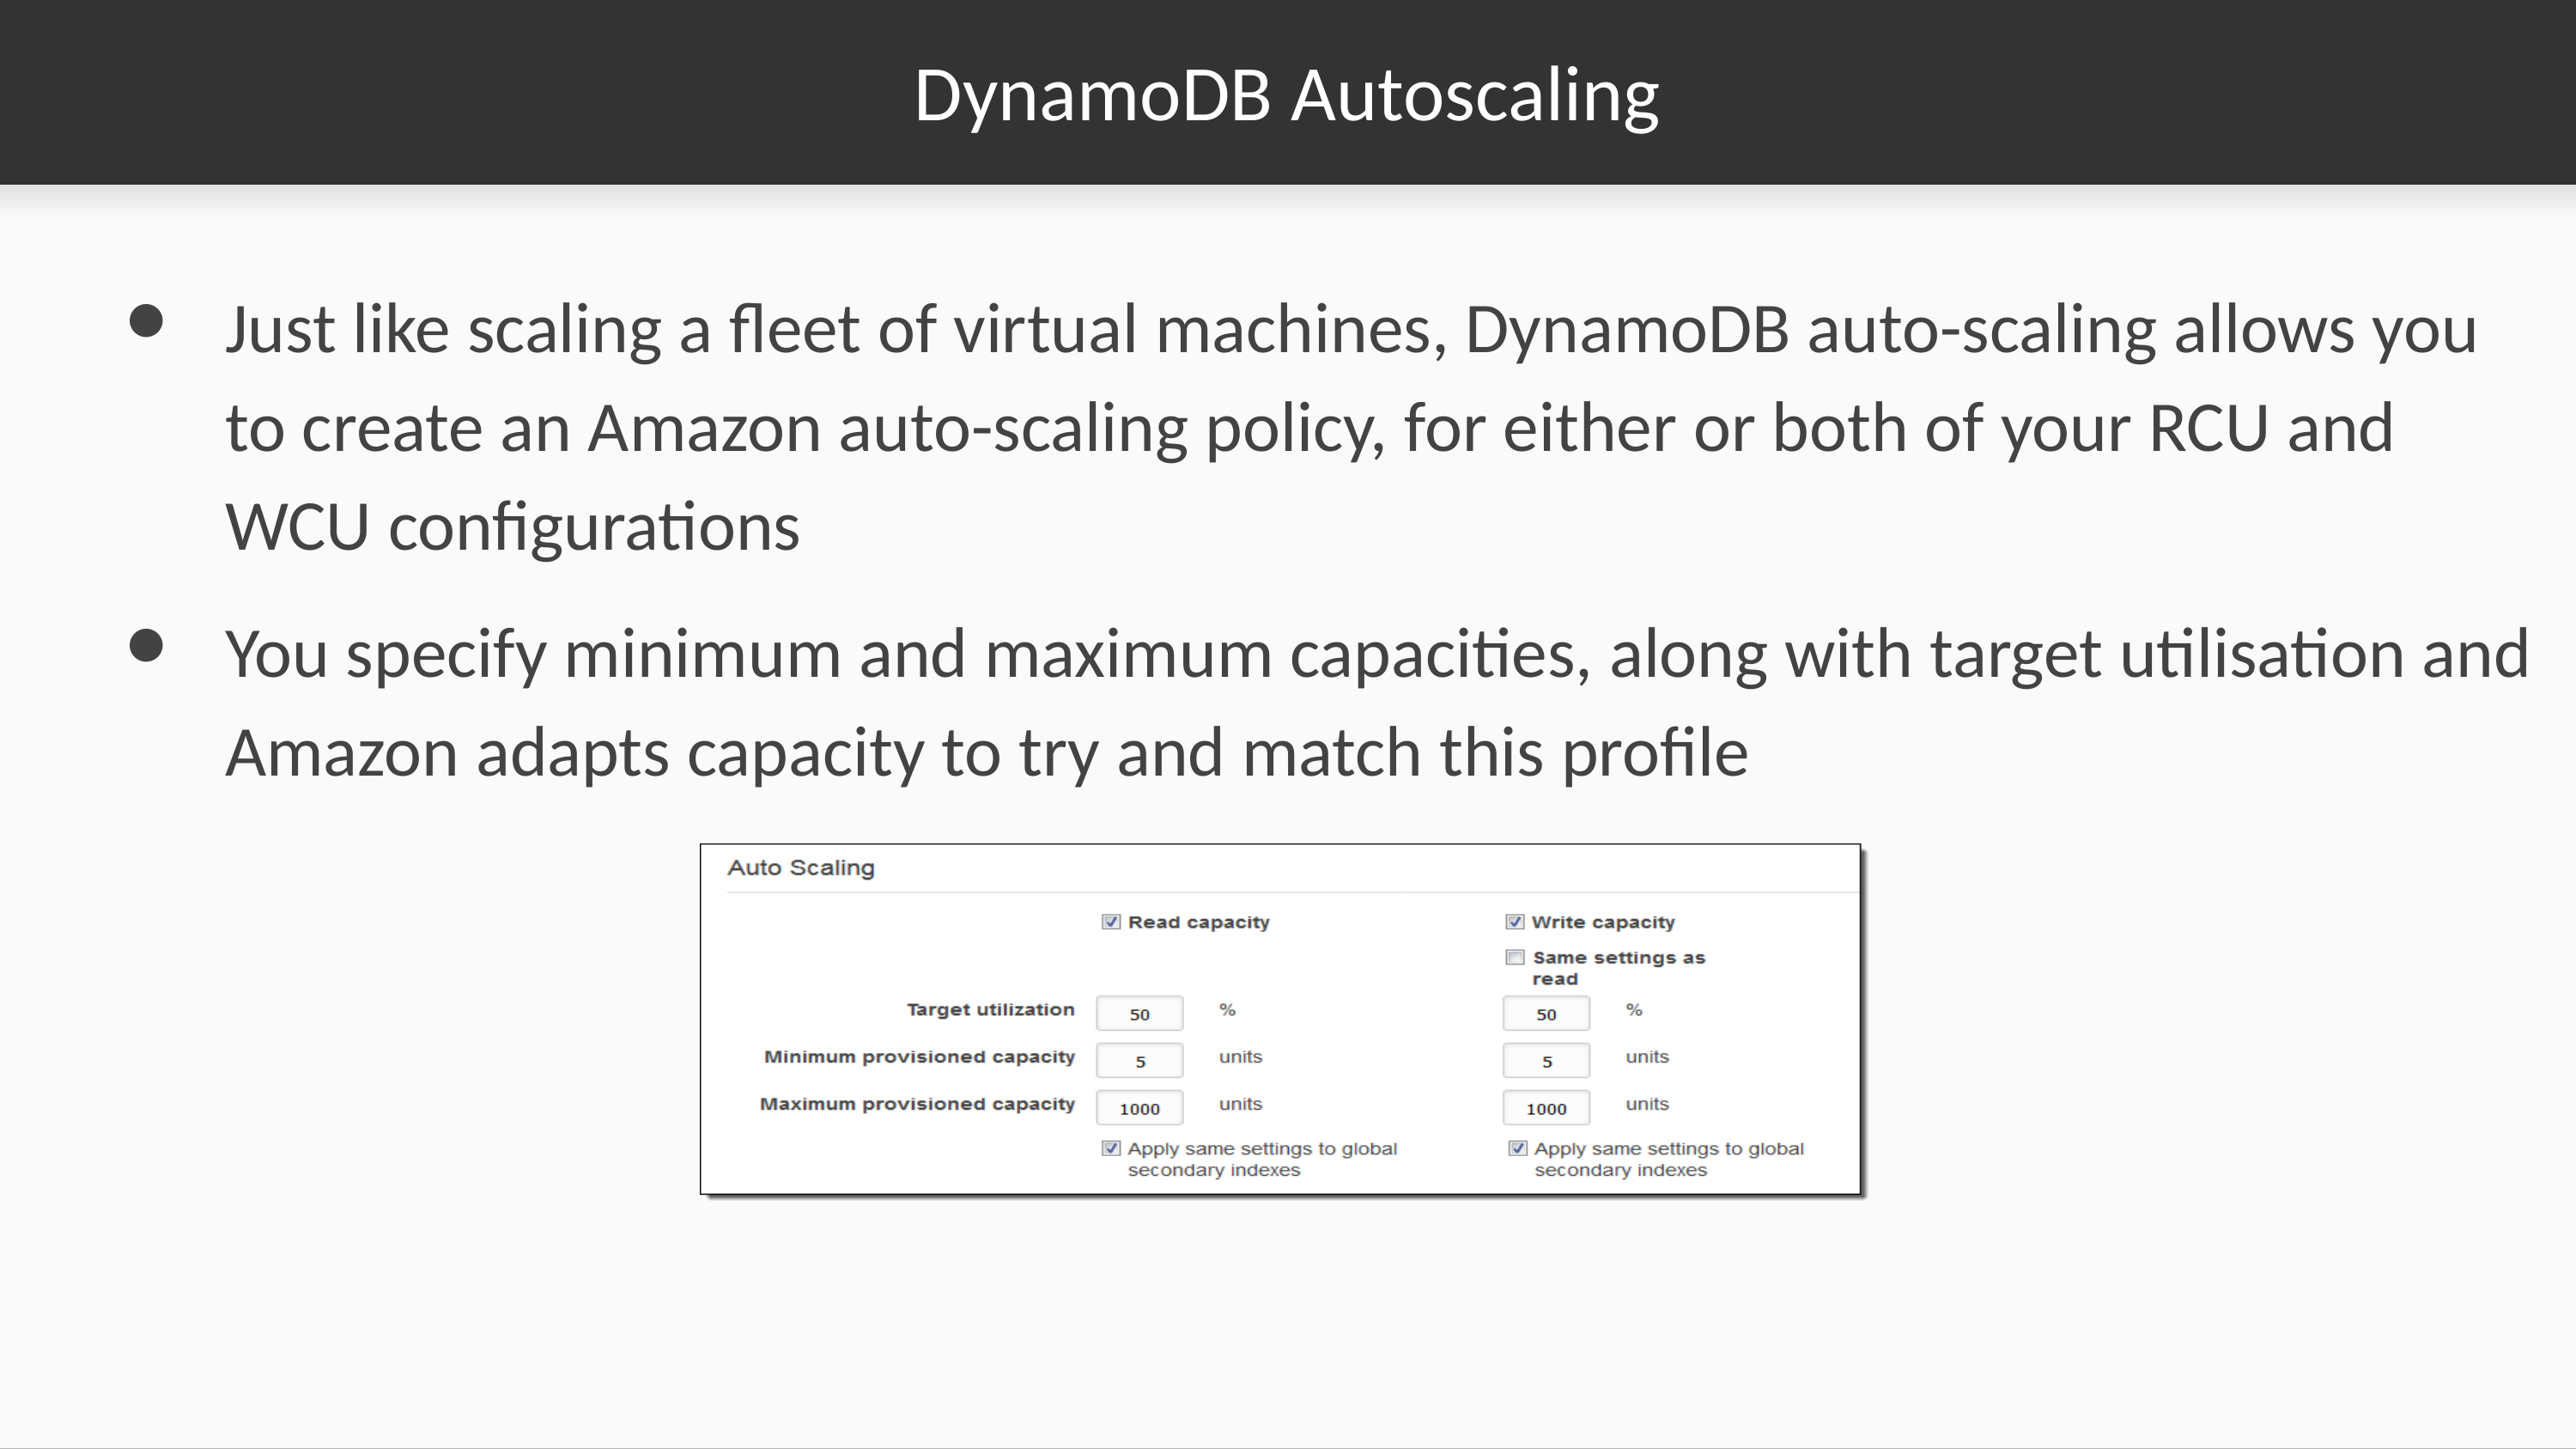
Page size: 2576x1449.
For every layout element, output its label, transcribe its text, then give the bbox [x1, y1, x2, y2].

text_box Just like scaling a fleet of virtual machines, DynamoDB auto-scaling allows you to create an Amazon auto-scaling policy, for either or both of your RCU and WCU configurations You specify minimum and maximum capacities, along with target utilisation and Amazon adapts capacity to try and match this profile [70, 241, 2568, 1396]
picture [700, 843, 1876, 1208]
title DynamoDB Autoscaling [28, 4, 2547, 174]
